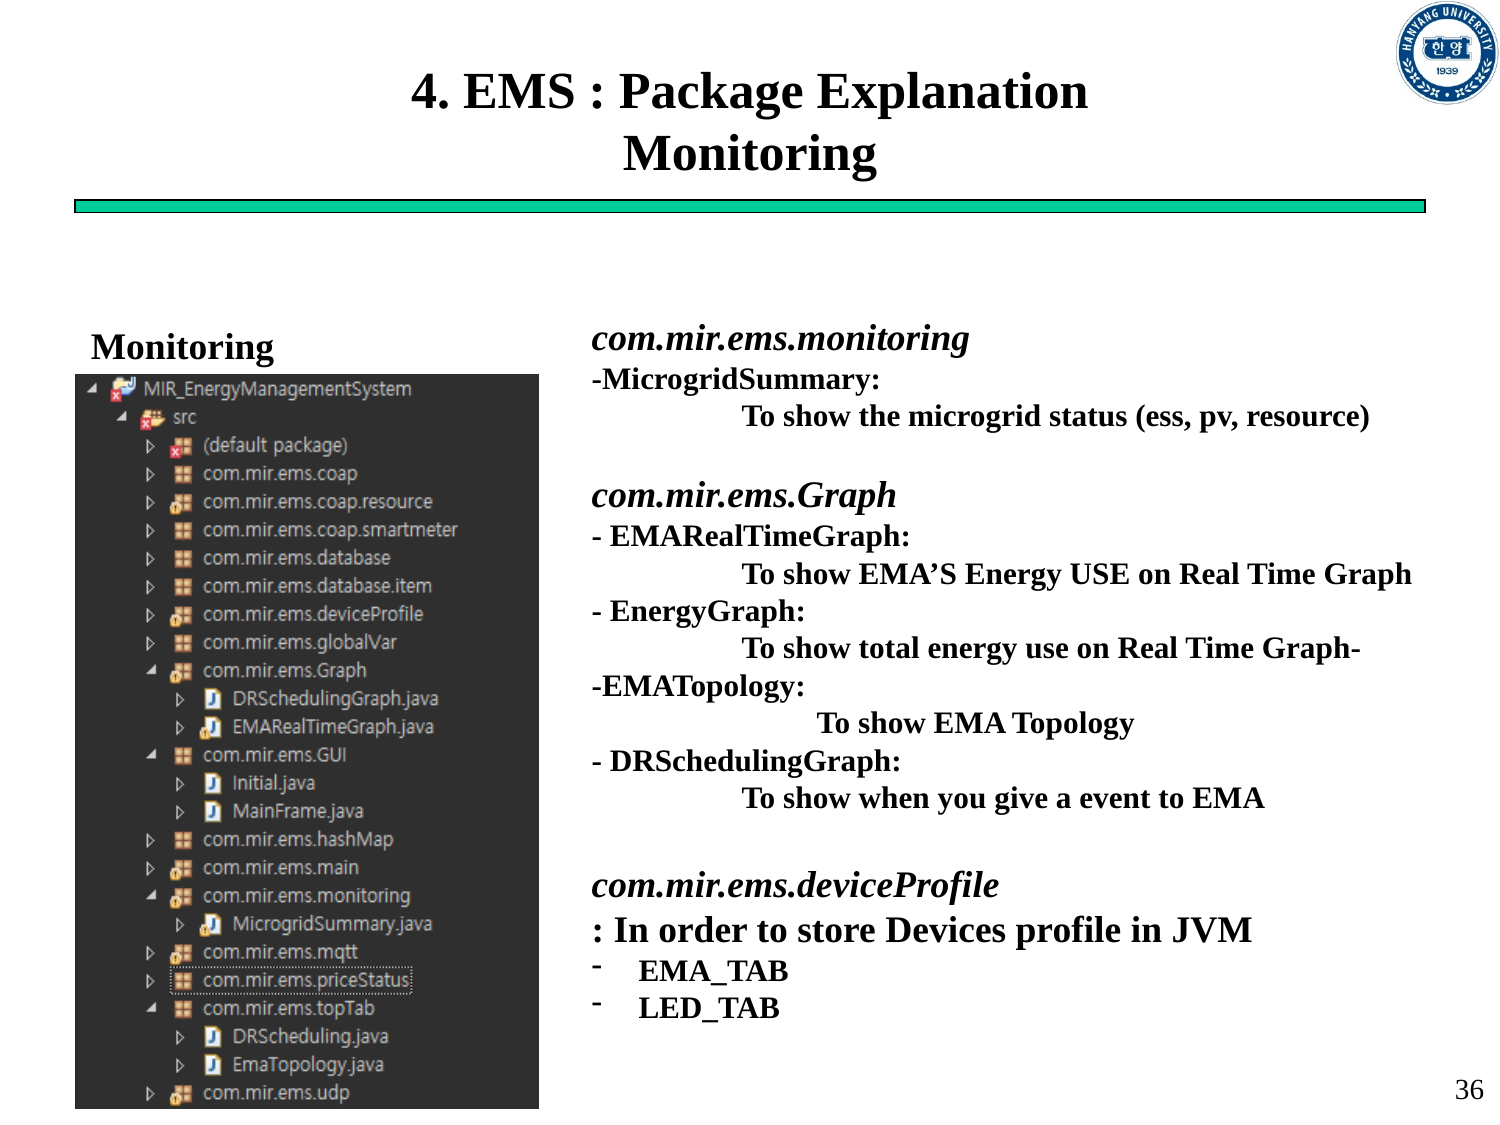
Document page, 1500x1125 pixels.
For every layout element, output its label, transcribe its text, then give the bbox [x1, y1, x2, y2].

text_box Monitoring [76, 314, 290, 372]
picture [74, 373, 540, 1109]
title 4. EMS : Package Explanation Monitoring [75, 50, 1425, 188]
picture [1394, 0, 1500, 106]
slide_number 36 [1186, 1062, 1500, 1125]
text_box com.mir.ems.monitoring -MicrogridSummary: To show the microgrid status (ess, pv, resource) com.mir.ems.Graph - EMARealTimeGraph: To show EMA’S Energy USE on Real Time Graph - EnergyGraph: To show total energy use on Real Time Graph- -EMATopology: To show EMA Topology - DRSchedulingGraph: To show when you give a event to EMA com.mir.ems.deviceProfile : In order to store Devices profile in JVM EMA_TAB LED_TAB [576, 305, 1428, 1033]
